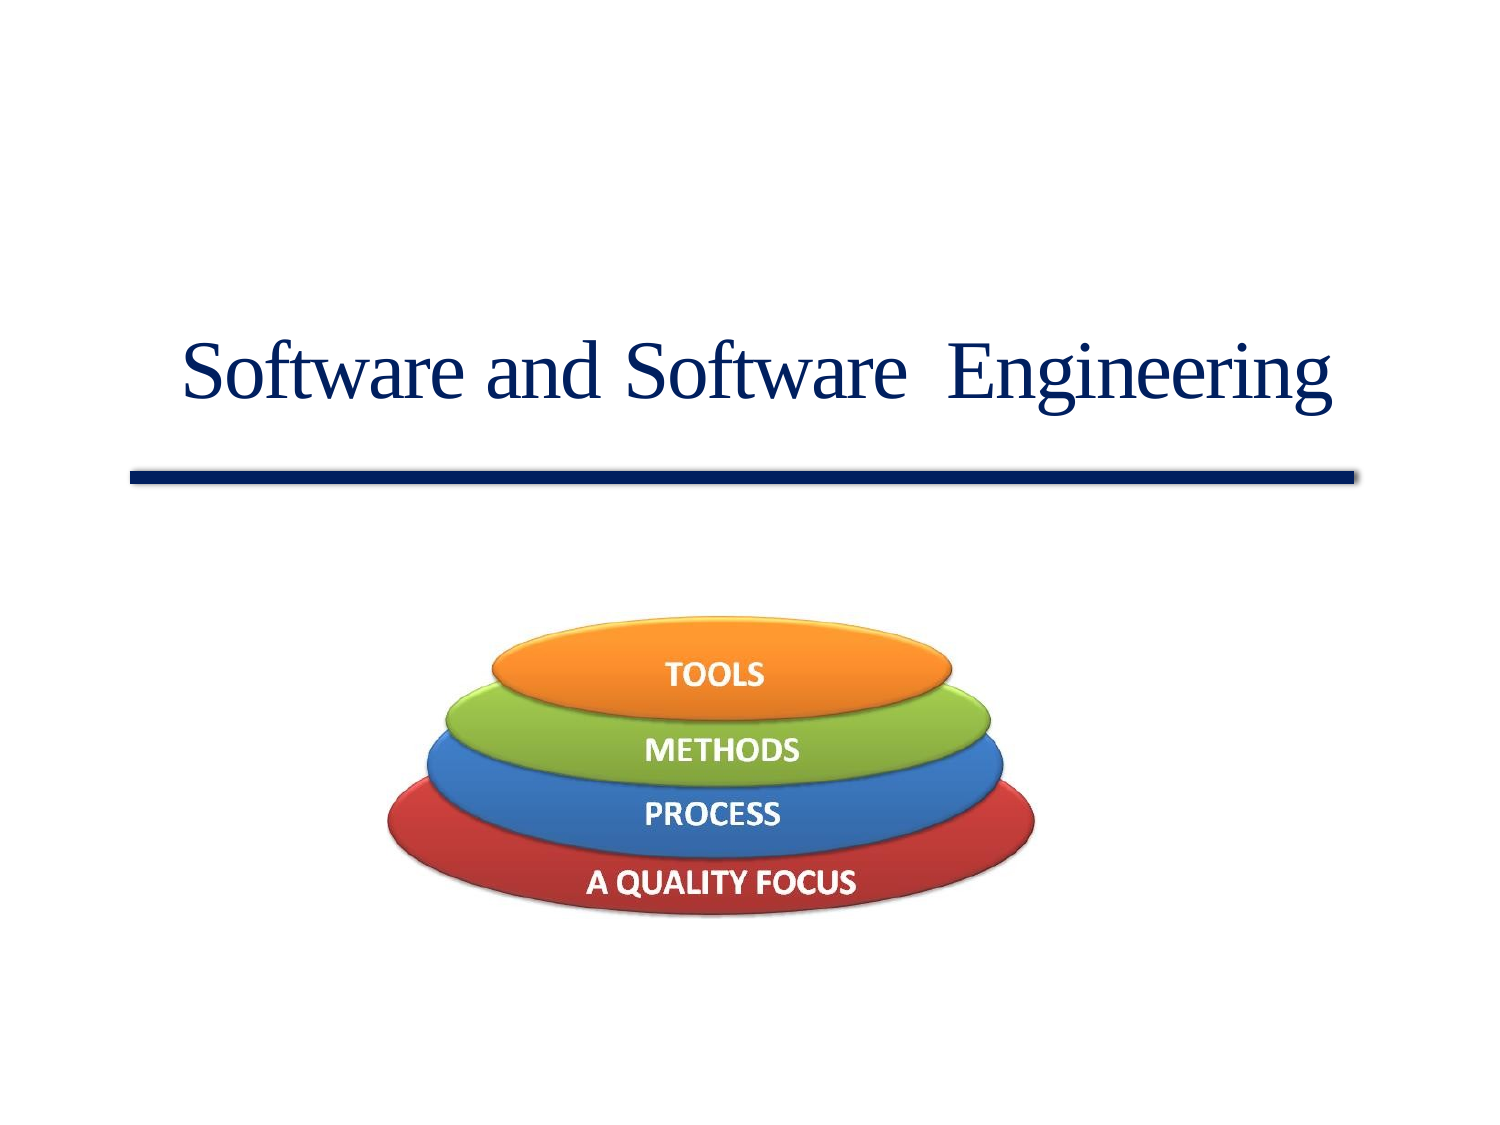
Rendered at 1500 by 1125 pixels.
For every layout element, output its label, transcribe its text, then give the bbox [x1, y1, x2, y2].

title Software and Software Engineering [158, 269, 1355, 459]
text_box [124, 462, 1374, 493]
text_box [386, 612, 1038, 919]
